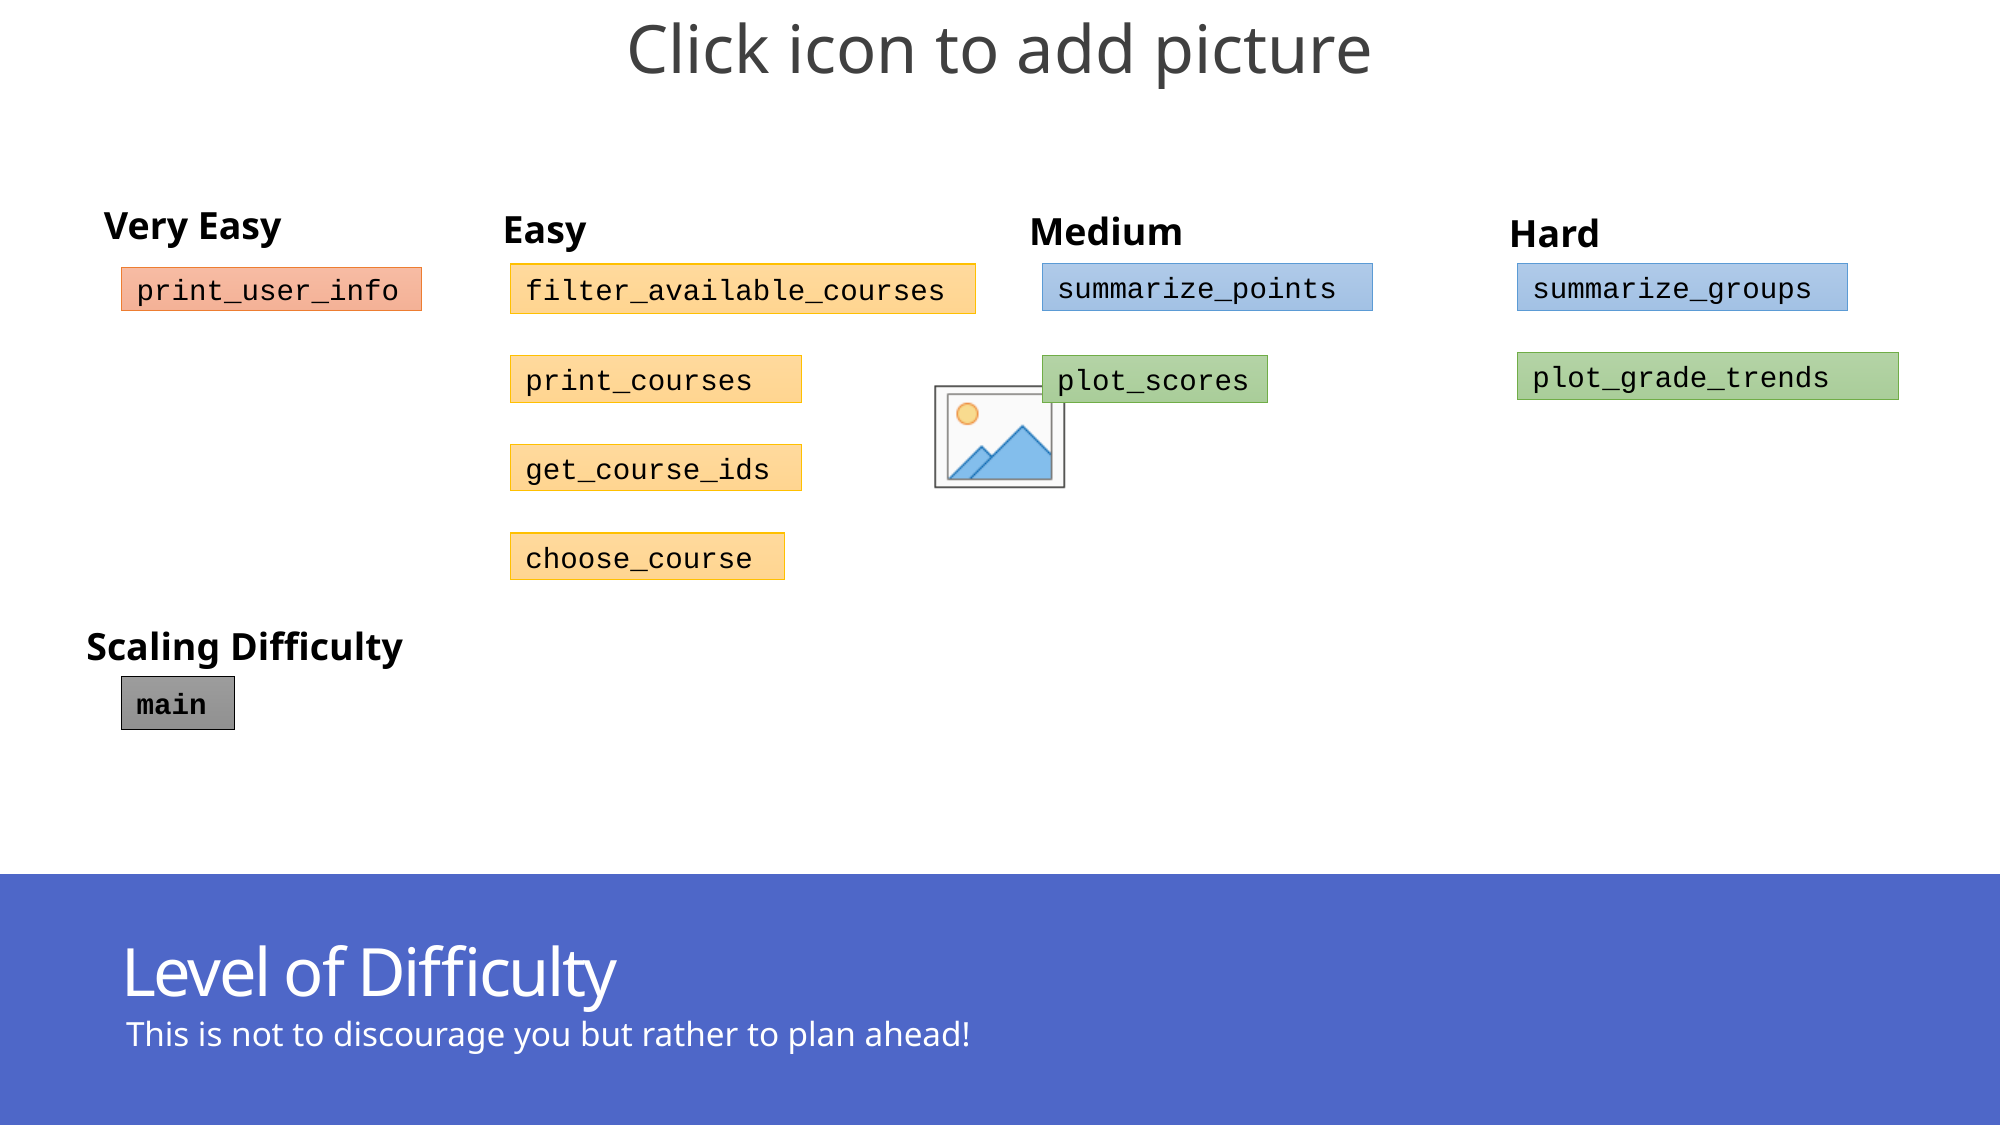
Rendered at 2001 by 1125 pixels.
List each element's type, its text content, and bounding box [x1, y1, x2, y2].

title Level of Difficulty [106, 916, 1875, 1018]
list This is not to discourage you but rather to plan ahead! [111, 1010, 1625, 1085]
picture [0, 0, 2000, 875]
